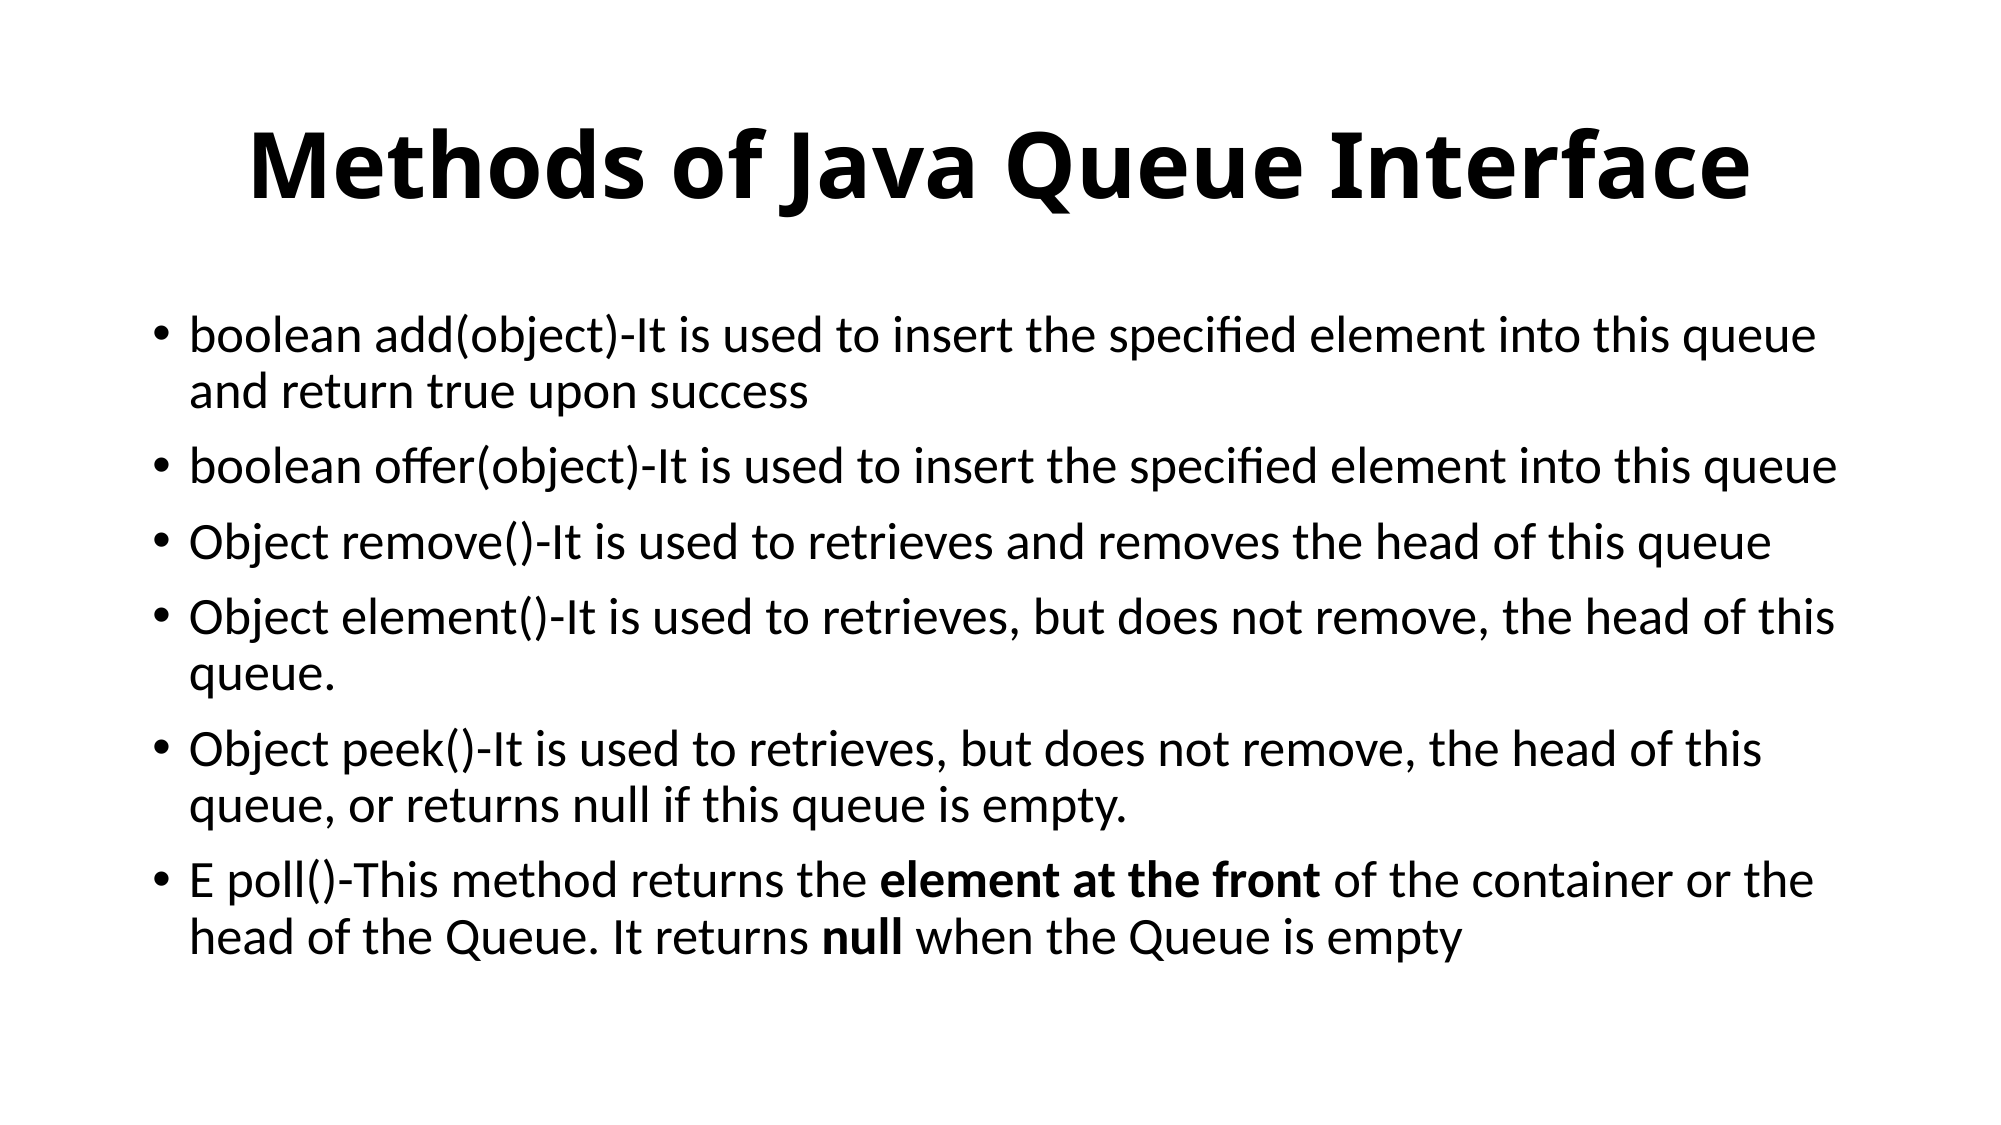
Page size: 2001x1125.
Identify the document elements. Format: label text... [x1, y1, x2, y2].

title Methods of Java Queue Interface [137, 59, 1863, 278]
list boolean add(object)-It is used to insert the specified element into this queue and return true upon success boolean offer(object)-It is used to insert the specified element into this queue Object remove()-It is used to retrieves and removes the head of this queue Object element()-It is used to retrieves, but does not remove, the head of this queue. Object peek()-It is used to retrieves, but does not remove, the head of this queue, or returns null if this queue is empty. E poll()-This method returns the element at the front of the container or the head of the Queue. It returns null when the Queue is empty [137, 299, 1863, 1014]
